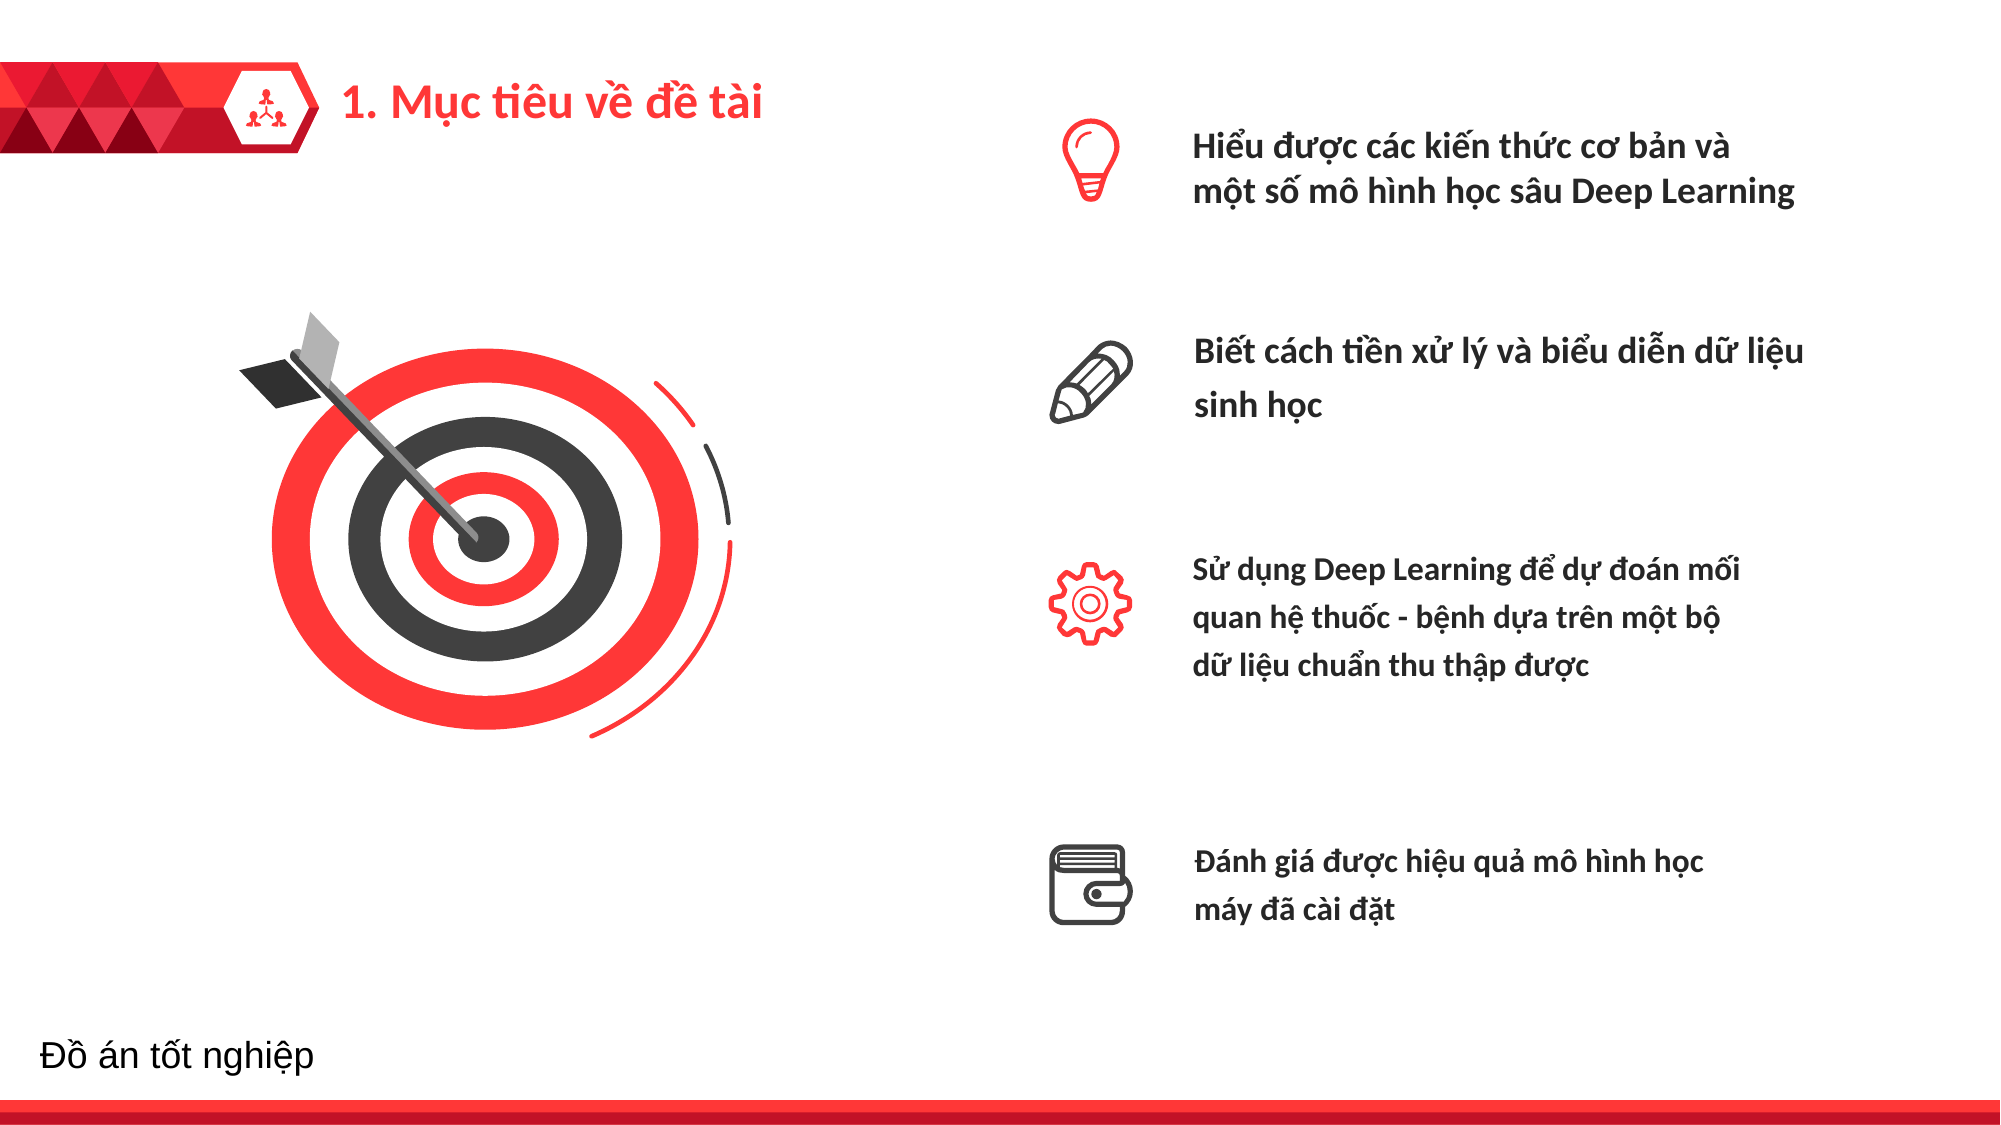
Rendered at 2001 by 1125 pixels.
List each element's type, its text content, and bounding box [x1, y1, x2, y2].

text_box Đồ án tốt nghiệp [24, 1023, 450, 1084]
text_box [1177, 113, 1812, 220]
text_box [1179, 823, 1801, 946]
text_box 1. Mục tiêu về đề tài [325, 61, 960, 197]
text_box [1049, 340, 1133, 425]
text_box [1177, 531, 1799, 693]
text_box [1179, 309, 1857, 435]
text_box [1048, 561, 1133, 646]
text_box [1049, 844, 1136, 926]
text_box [237, 312, 731, 759]
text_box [1062, 118, 1120, 202]
